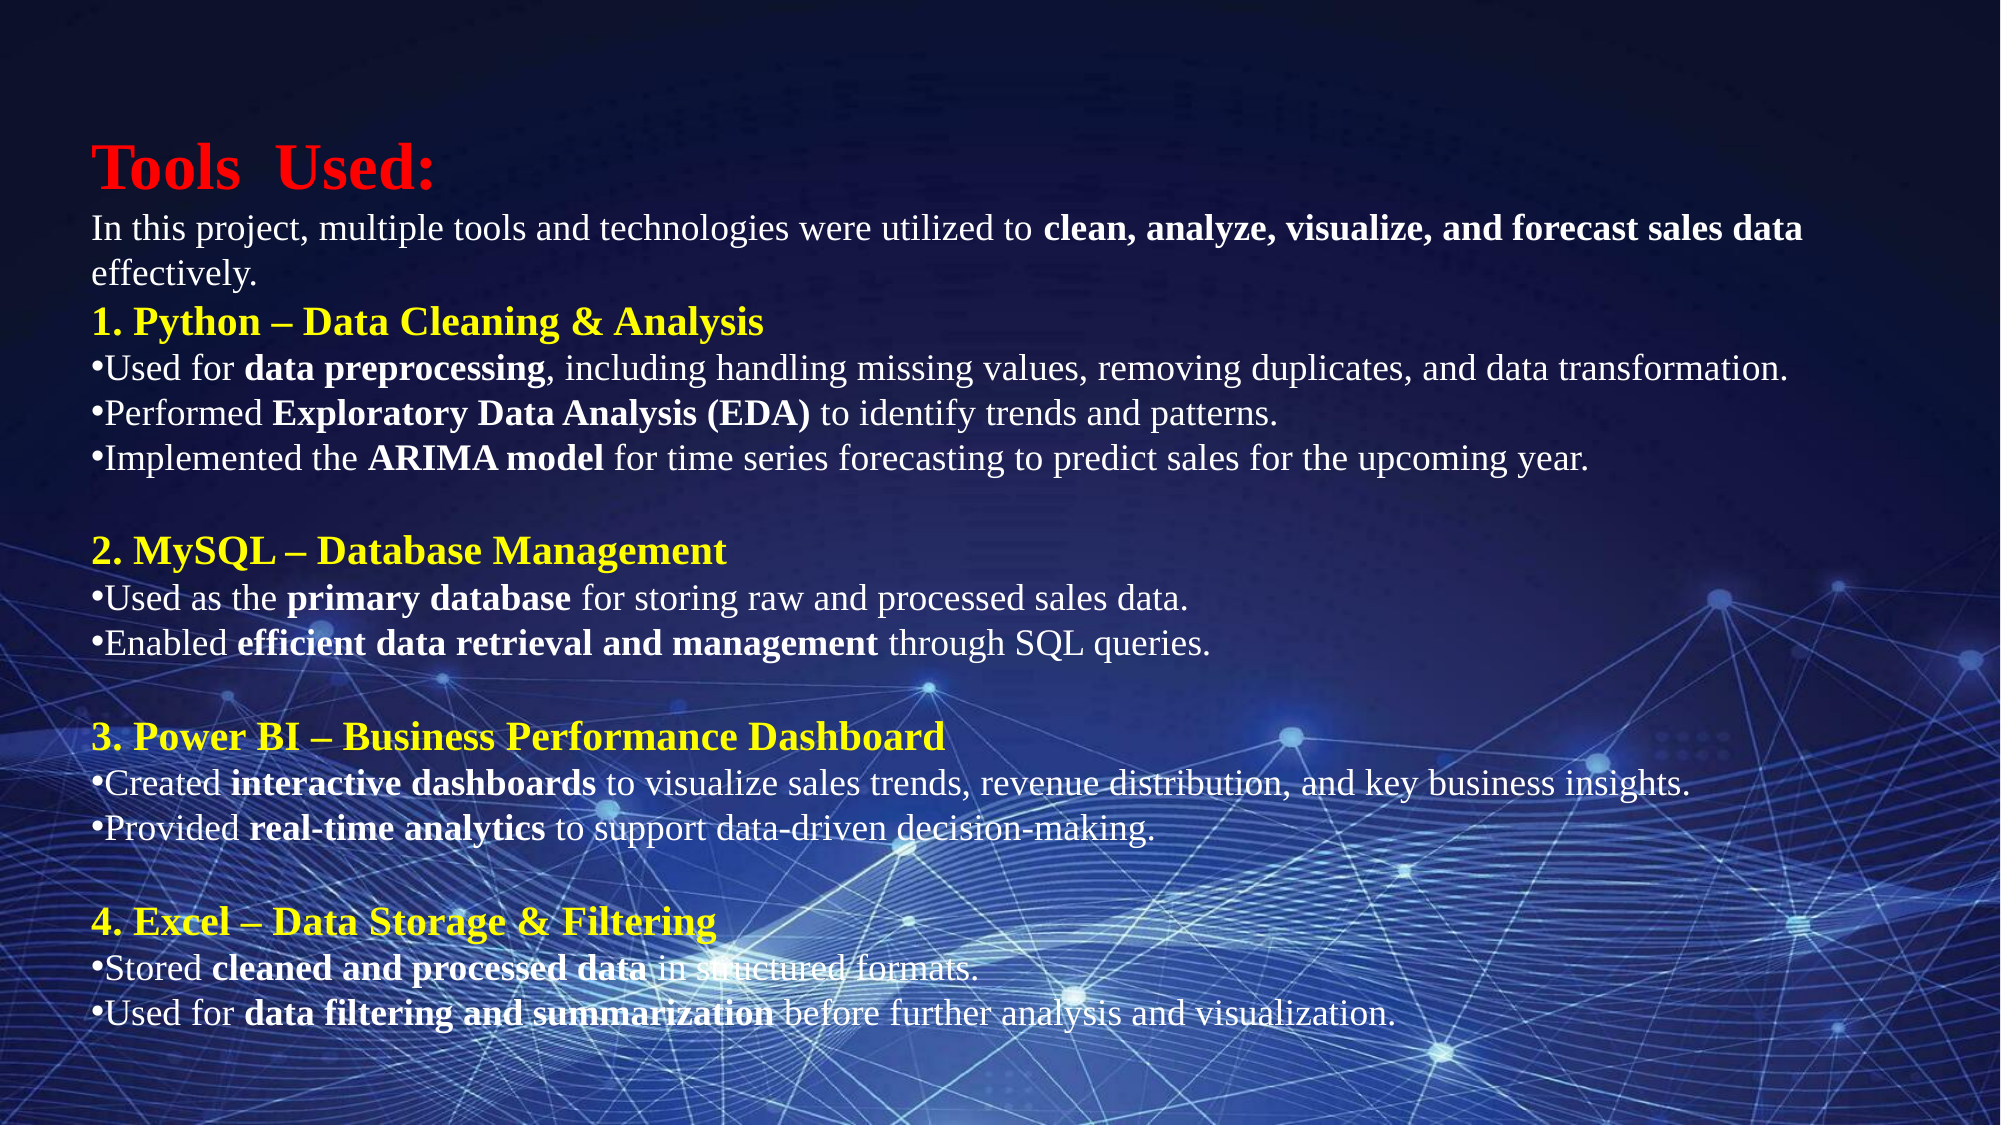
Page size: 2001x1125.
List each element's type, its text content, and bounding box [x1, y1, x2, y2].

text_box Tools Used: In this project, multiple tools and technologies were utilized to clean, analyze, visualize, and forecast sales data effectively. 1. Python – Data Cleaning & Analysis Used for data preprocessing, including handling missing values, removing duplicates, and data transformation. Performed Exploratory Data Analysis (EDA) to identify trends and patterns. Implemented the ARIMA model for time series forecasting to predict sales for the upcoming year. 2. MySQL – Database Management Used as the primary database for storing raw and processed sales data. Enabled efficient data retrieval and management through SQL queries. 3. Power BI – Business Performance Dashboard Created interactive dashboards to visualize sales trends, revenue distribution, and key business insights. Provided real-time analytics to support data-driven decision-making. 4. Excel – Data Storage & Filtering Stored cleaned and processed data in structured formats. Used for data filtering and summarization before further analysis and visualization. [76, 115, 1924, 1041]
picture [0, 0, 2001, 1125]
